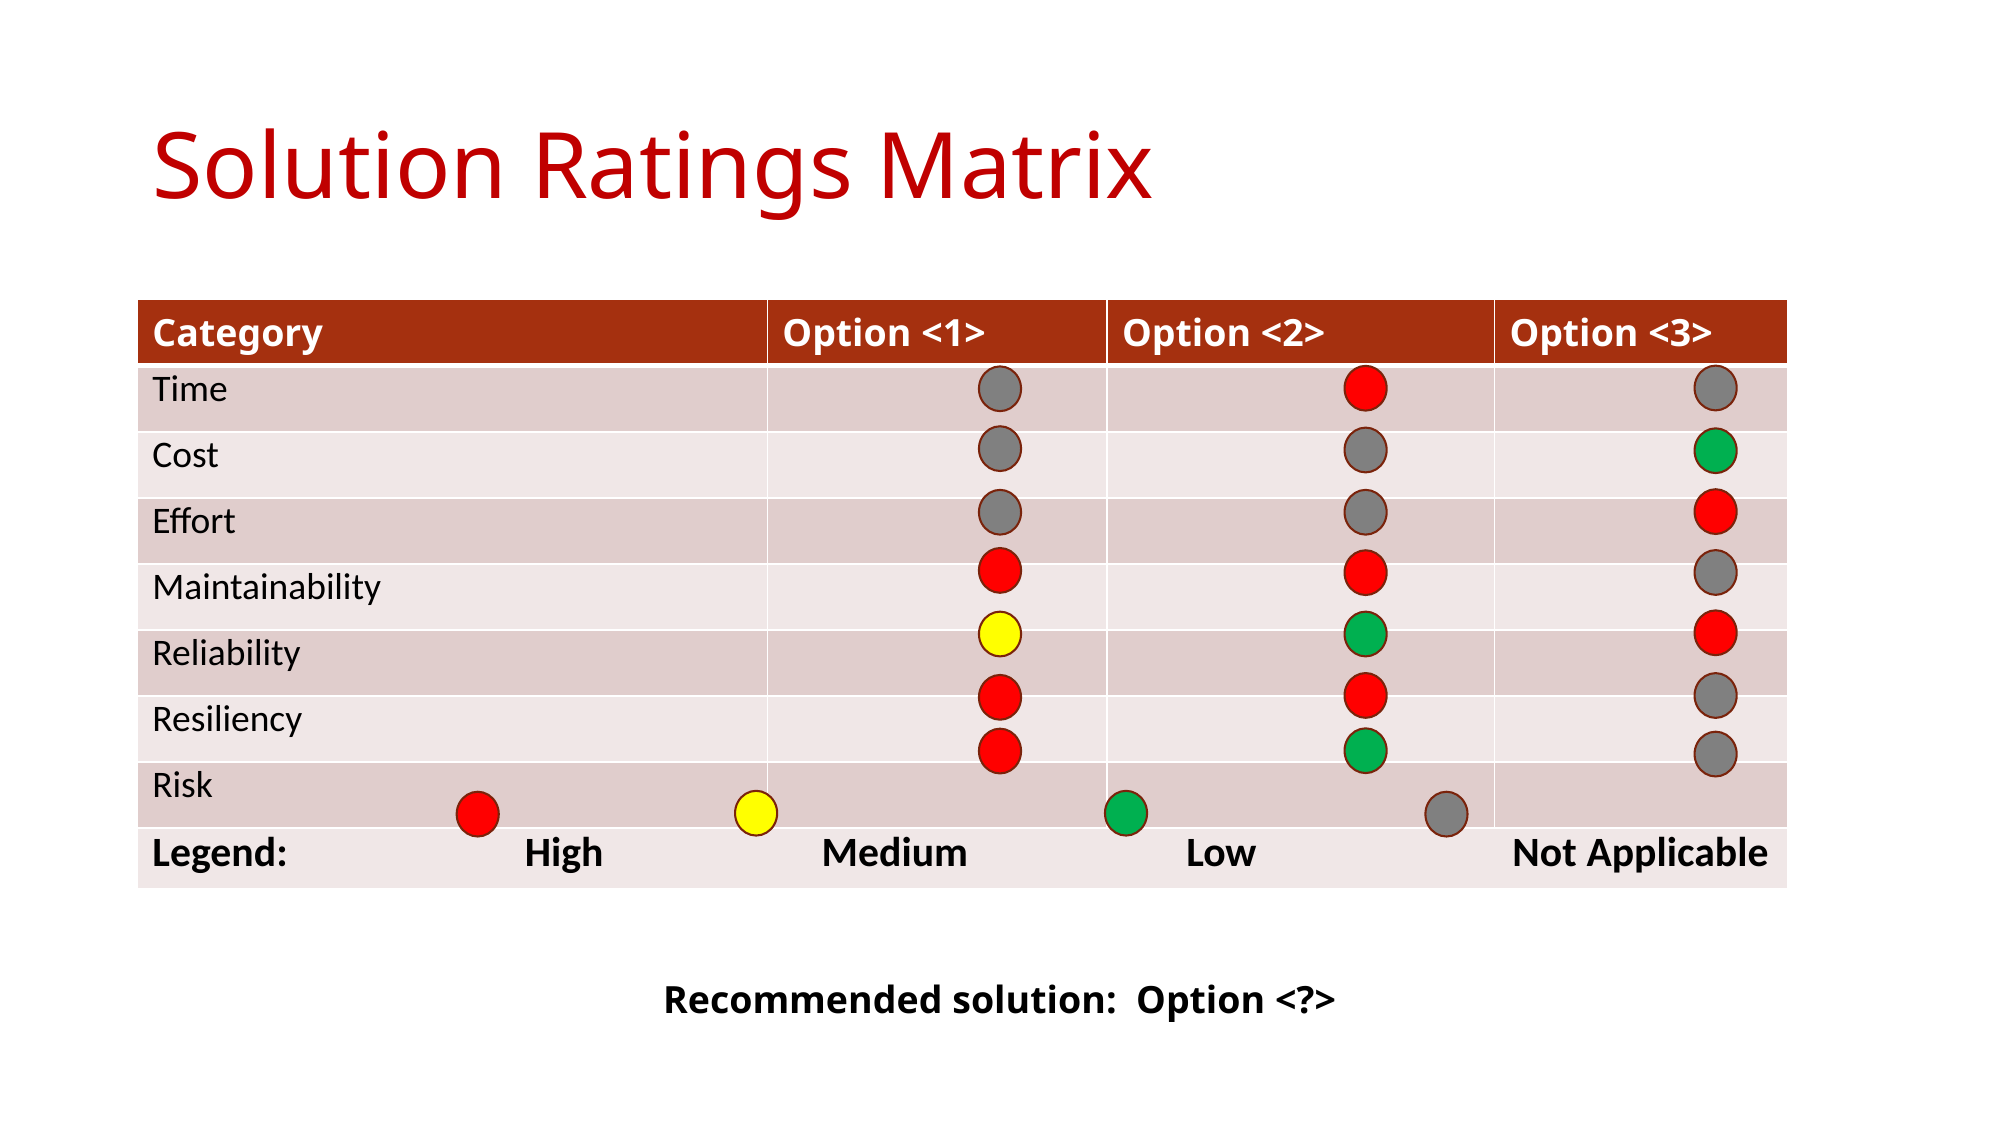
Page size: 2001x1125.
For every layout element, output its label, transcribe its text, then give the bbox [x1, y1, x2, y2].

text_box [1343, 364, 1388, 412]
text_box Recommended solution: Option <?> [137, 968, 1863, 1029]
table_cell [1108, 763, 1494, 827]
table_cell [768, 368, 1106, 431]
table_cell [768, 763, 1106, 827]
text_box [1343, 727, 1388, 775]
text_box [1693, 730, 1738, 778]
table_cell [768, 565, 1106, 629]
text_box [455, 790, 500, 838]
text_box [977, 425, 1023, 473]
text_box [734, 789, 779, 837]
table_cell [768, 697, 1106, 761]
text_box [1343, 488, 1388, 536]
text_box [1693, 549, 1738, 596]
text_box [1424, 790, 1469, 838]
table_header Option <2> [1108, 300, 1494, 363]
text_box [1693, 364, 1738, 412]
table_cell [768, 433, 1106, 497]
text_box [977, 727, 1023, 775]
title Solution Ratings Matrix [137, 59, 1863, 278]
table_cell [1108, 368, 1494, 431]
table_cell Maintainability [138, 565, 767, 629]
table_header Option <1> [768, 300, 1106, 363]
table_cell Reliability [138, 631, 767, 695]
text_box [1693, 609, 1738, 657]
text_box [1343, 610, 1388, 658]
text_box [1693, 488, 1738, 536]
text_box [1343, 549, 1388, 597]
table_cell [768, 499, 1106, 563]
table_cell [1495, 763, 1787, 827]
text_box [1693, 427, 1738, 475]
text_box [1343, 672, 1388, 719]
table_cell [1495, 631, 1787, 695]
table_cell Time [138, 368, 767, 431]
table_cell [1108, 565, 1494, 629]
text_box [977, 365, 1023, 413]
table_header Option <3> [1495, 300, 1787, 363]
table_cell [1495, 368, 1787, 431]
text_box [1103, 789, 1149, 837]
table_cell Resiliency [138, 697, 767, 761]
table_cell [1108, 433, 1494, 497]
table_cell [1495, 565, 1787, 629]
text_box [977, 488, 1023, 536]
table_cell [1108, 499, 1494, 563]
table_header Category [138, 300, 767, 363]
table_cell Risk [138, 763, 767, 827]
table_cell Legend: High Medium Low Not Applicable [138, 829, 1787, 888]
text_box [977, 610, 1023, 658]
table_cell [1108, 697, 1494, 761]
text_box [977, 673, 1023, 721]
table_cell [1108, 631, 1494, 695]
table_cell [1495, 697, 1787, 761]
text_box [1693, 672, 1738, 719]
table_cell Cost [138, 433, 767, 497]
table_cell [1495, 433, 1787, 497]
text_box [977, 546, 1023, 594]
table_cell [1495, 499, 1787, 563]
table_cell Effort [138, 499, 767, 563]
table_cell [768, 631, 1106, 695]
text_box [1343, 426, 1388, 474]
